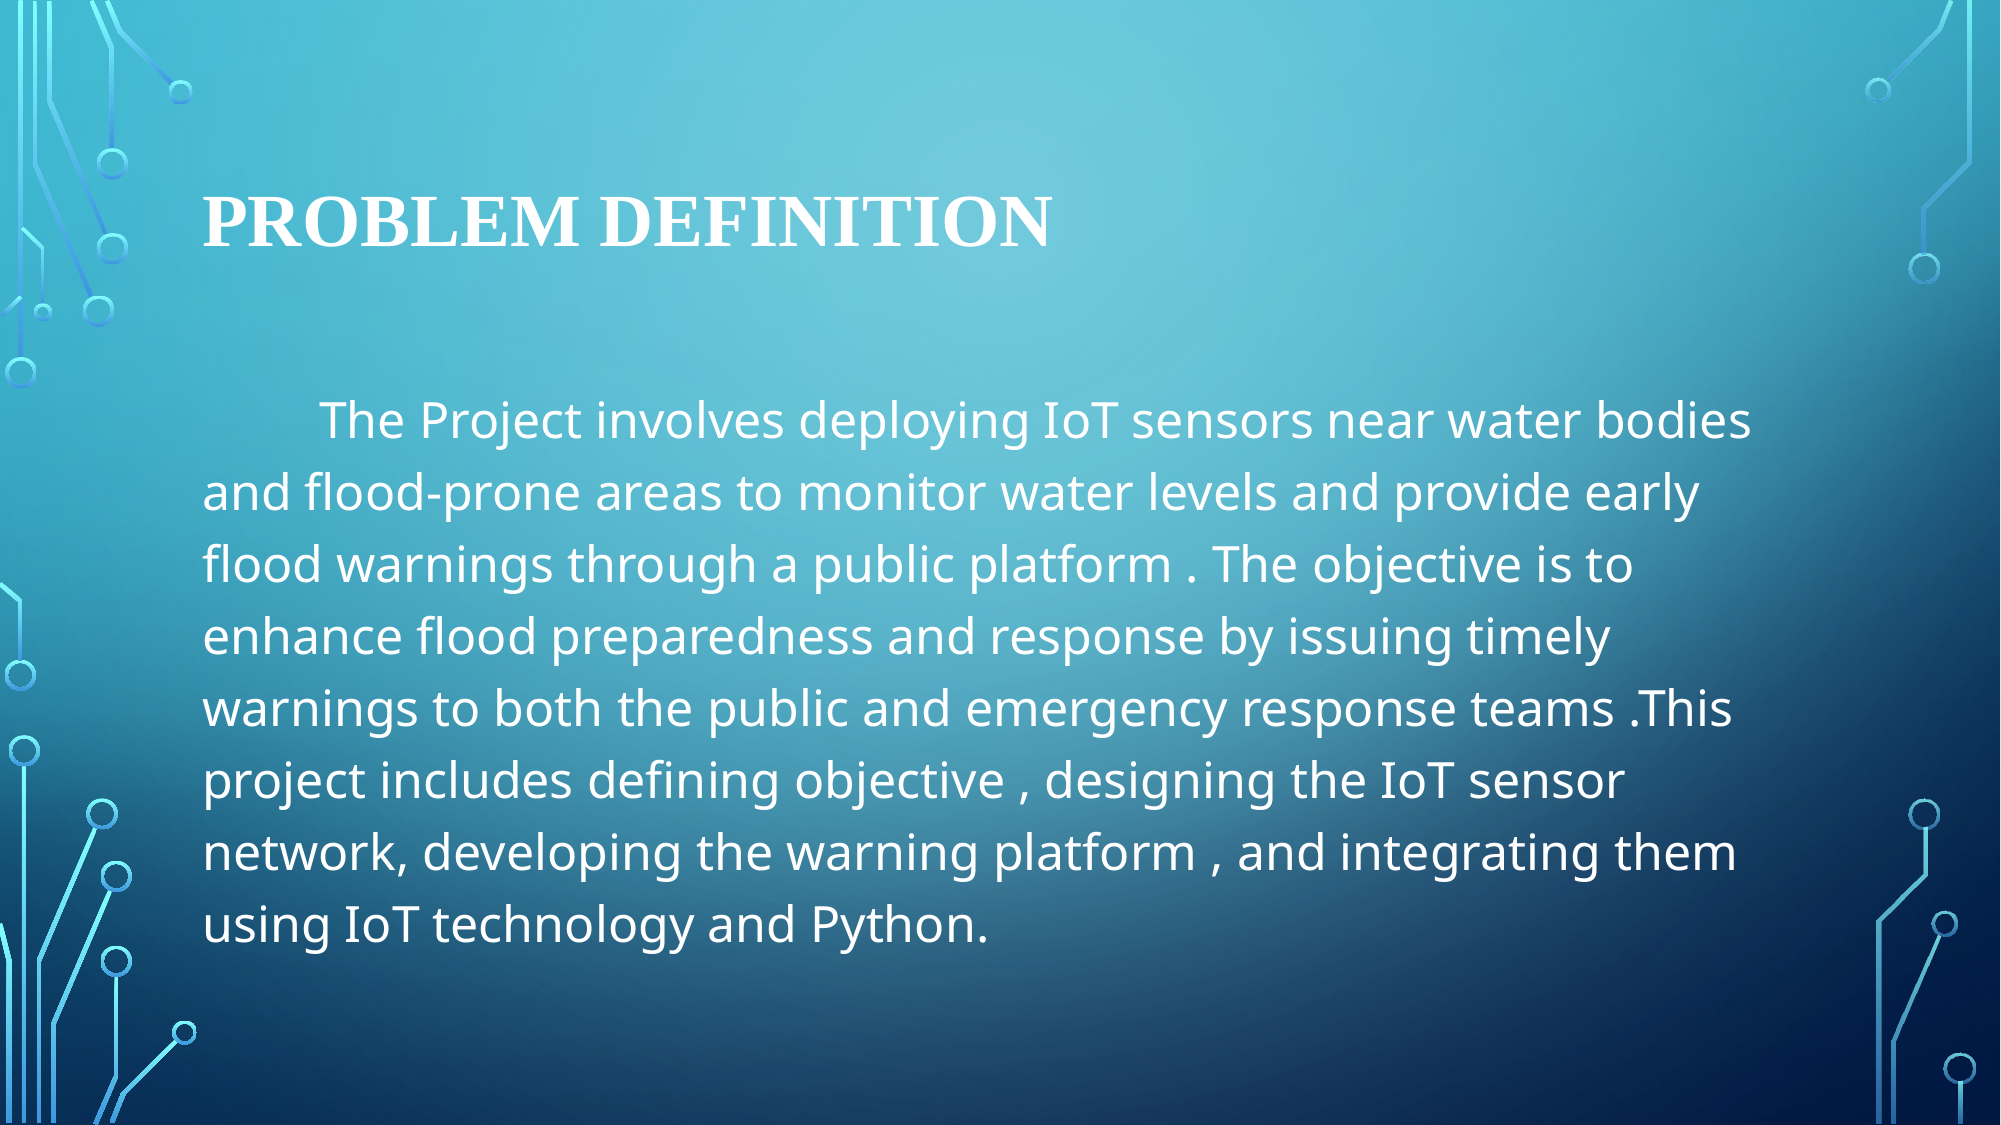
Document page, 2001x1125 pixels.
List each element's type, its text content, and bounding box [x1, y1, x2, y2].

list The Project involves deploying IoT sensors near water bodies and flood-prone areas to monitor water levels and provide early flood warnings through a public platform . The objective is to enhance flood preparedness and response by issuing timely warnings to both the public and emergency response teams .This project includes defining objective , designing the IoT sensor network, developing the warning platform , and integrating them using IoT technology and Python. [187, 369, 1813, 950]
title PROBLEM DEFINITION [187, 101, 1813, 344]
